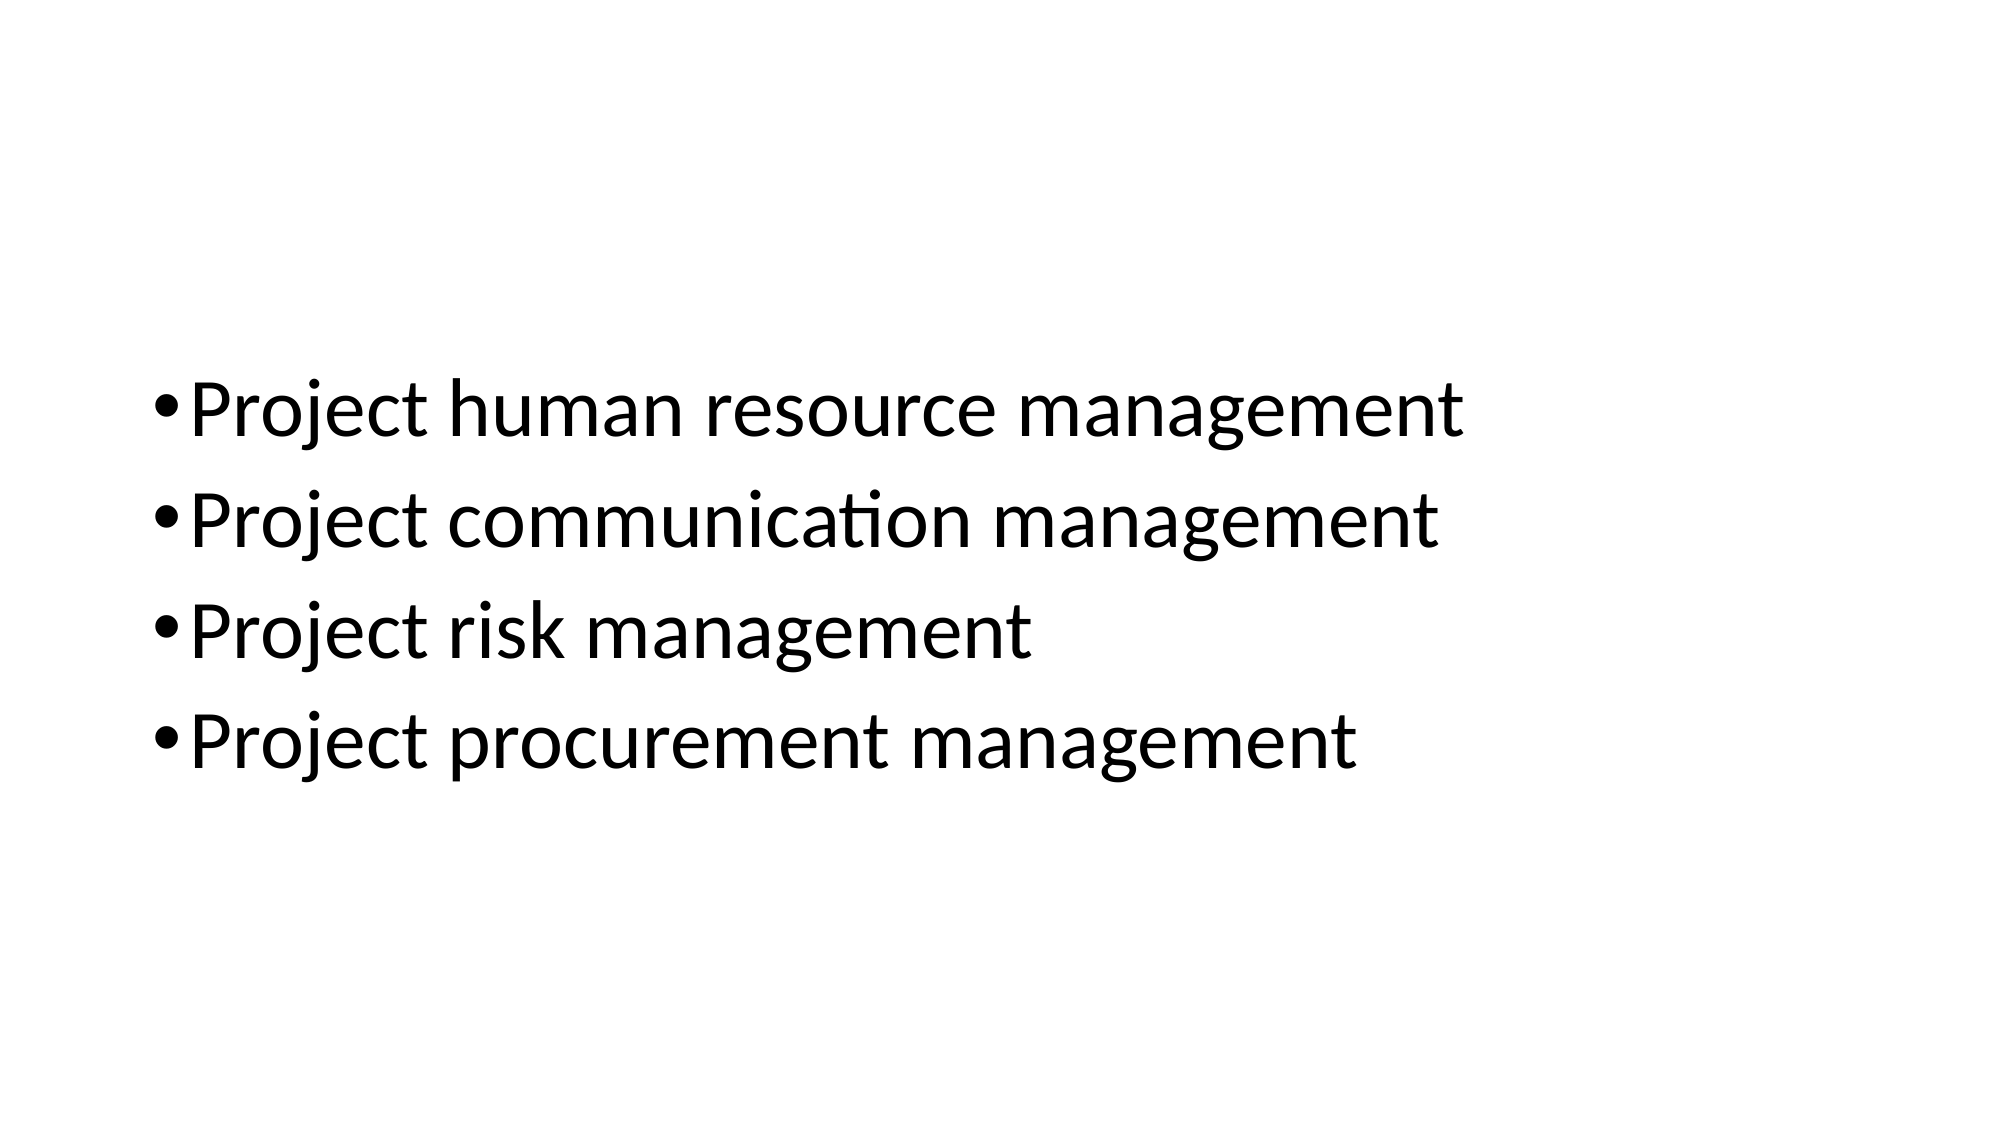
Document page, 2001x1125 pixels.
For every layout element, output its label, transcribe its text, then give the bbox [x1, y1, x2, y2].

list Project human resource management Project communication management Project risk management Project procurement management [137, 125, 1863, 1014]
